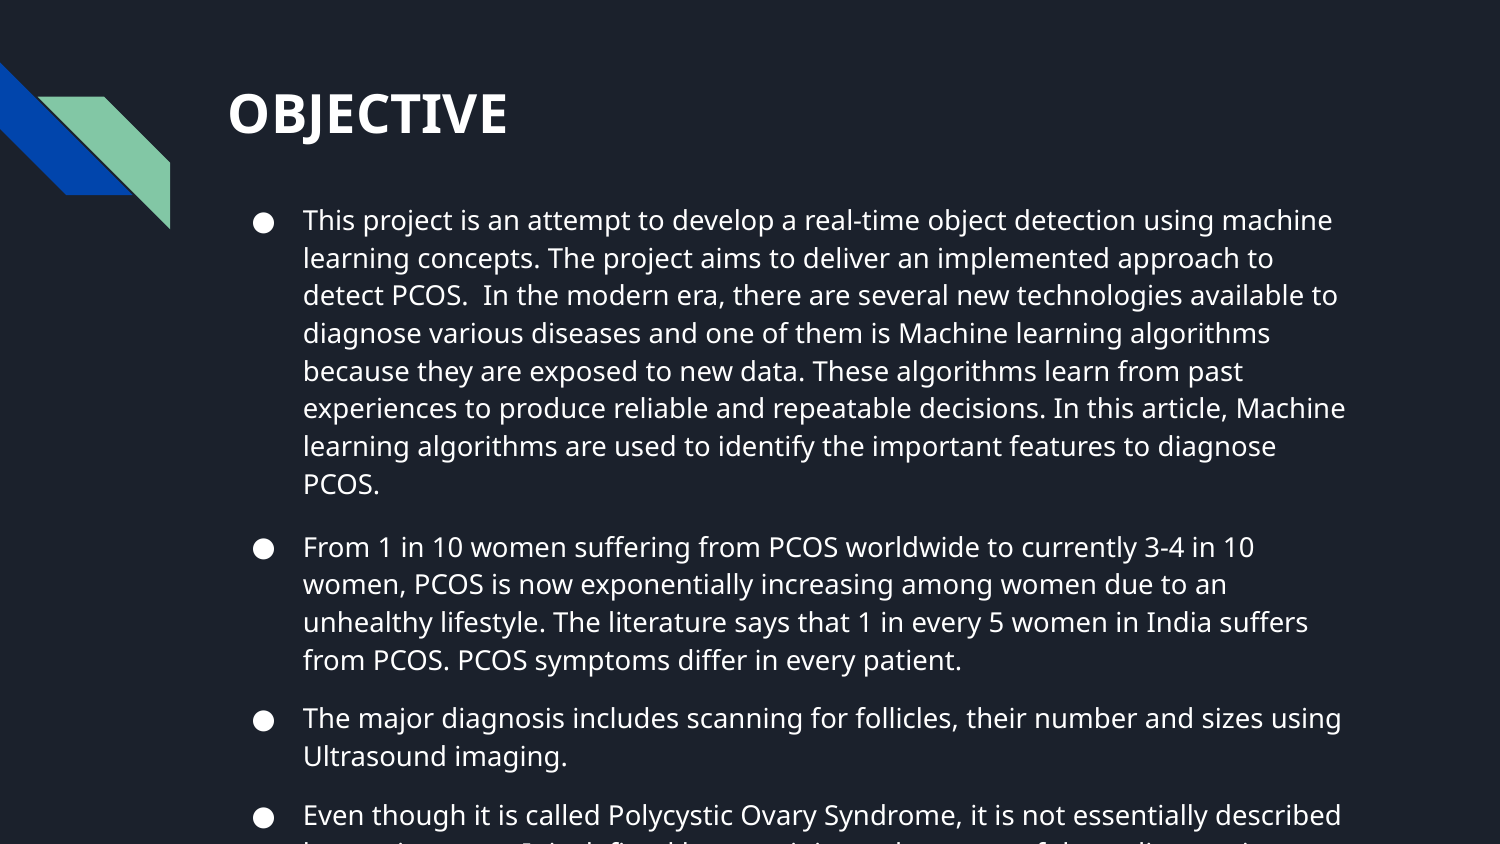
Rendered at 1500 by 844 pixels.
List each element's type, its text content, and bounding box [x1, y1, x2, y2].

title OBJECTIVE [212, 64, 1368, 183]
list This project is an attempt to develop a real-time object detection using machine learning concepts. The project aims to deliver an implemented approach to detect PCOS. In the modern era, there are several new technologies available to diagnose various diseases and one of them is Machine learning algorithms because they are exposed to new data. These algorithms learn from past experiences to produce reliable and repeatable decisions. In this article, Machine learning algorithms are used to identify the important features to diagnose PCOS. From 1 in 10 women suffering from PCOS worldwide to currently 3-4 in 10 women, PCOS is now exponentially increasing among women due to an unhealthy lifestyle. The literature says that 1 in every 5 women in India suffers from PCOS. PCOS symptoms differ in every patient. The major diagnosis includes scanning for follicles, their number and sizes using Ultrasound imaging. Even though it is called Polycystic Ovary Syndrome, it is not essentially described by ovarian cysts. It is defined by examining at least two of three diagnostic criteria. [212, 183, 1368, 750]
